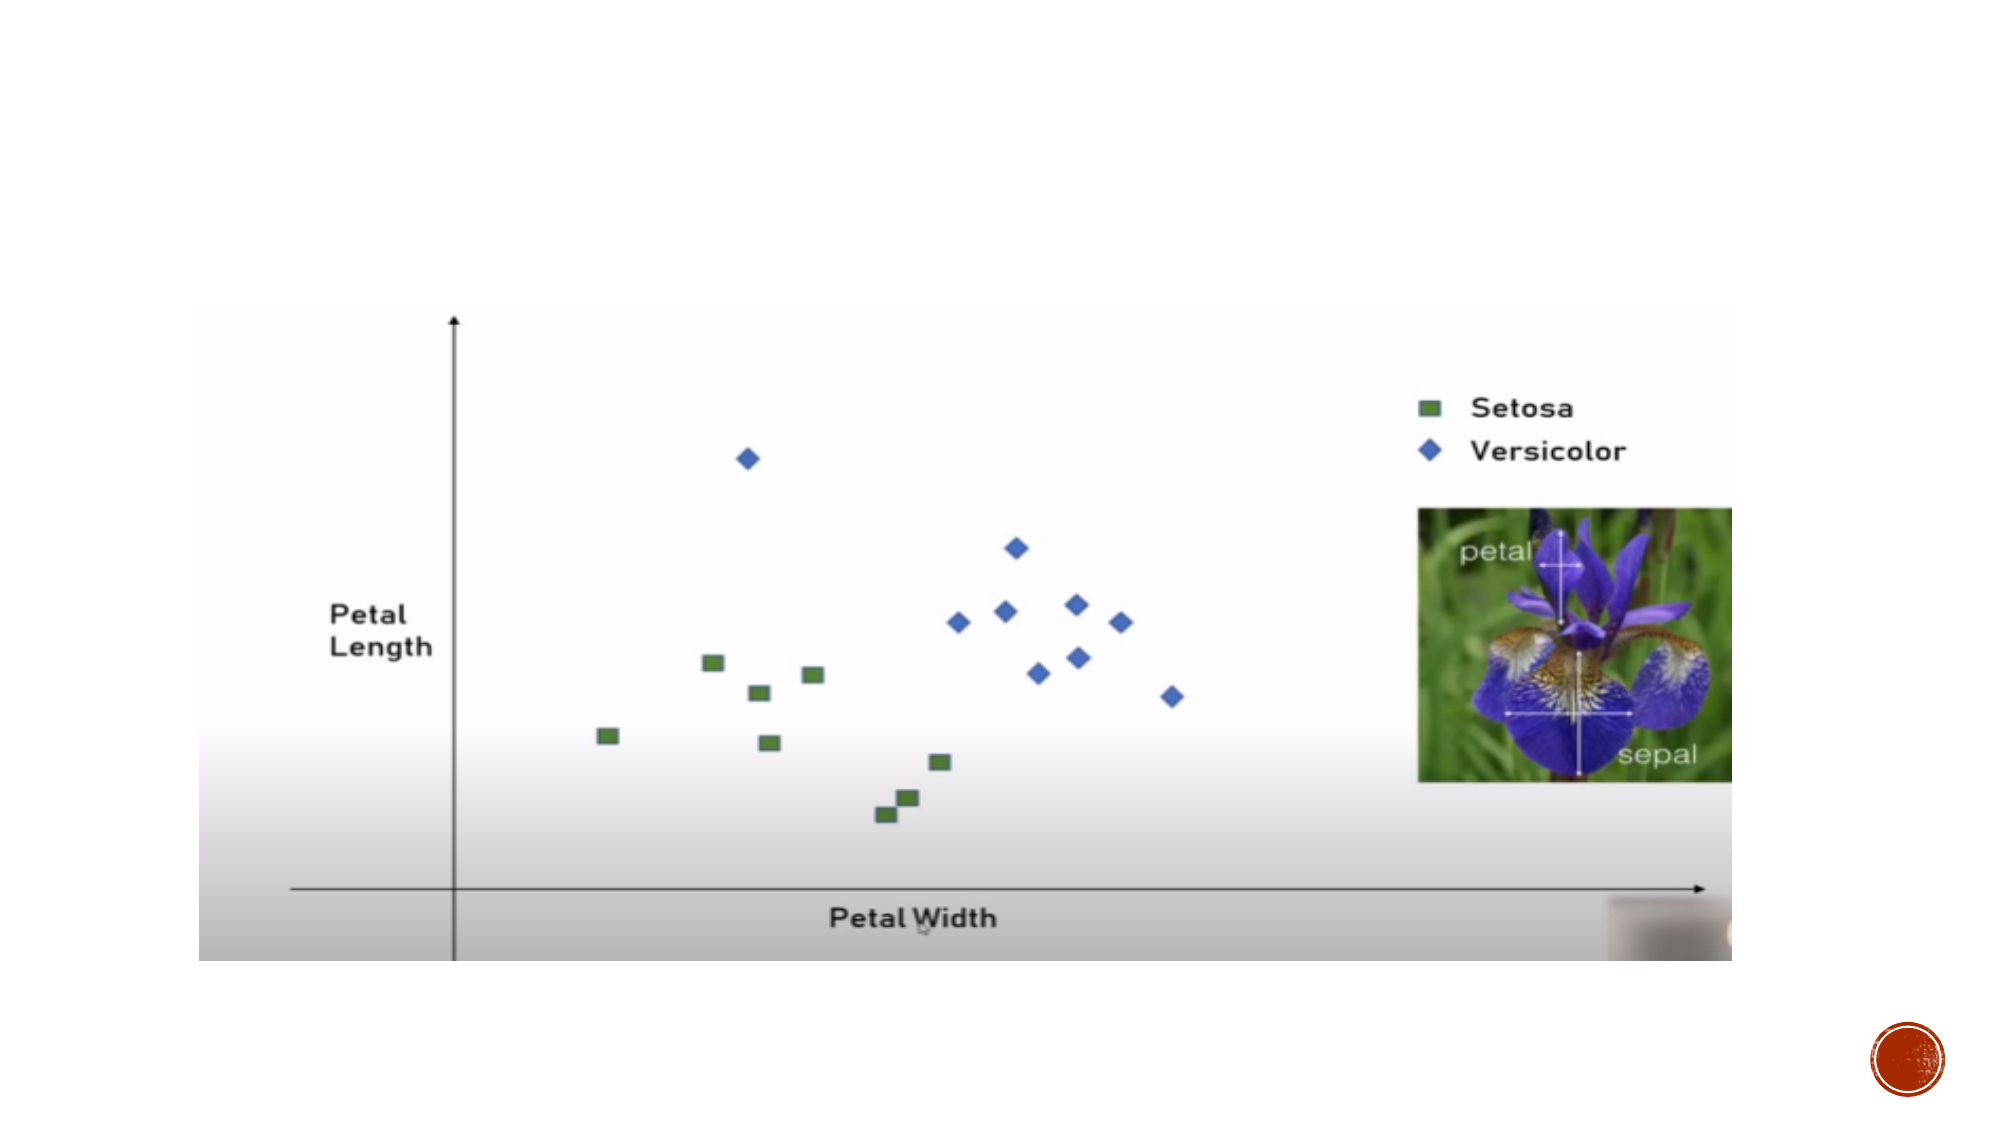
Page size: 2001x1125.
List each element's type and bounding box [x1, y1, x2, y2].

list [200, 306, 1730, 960]
